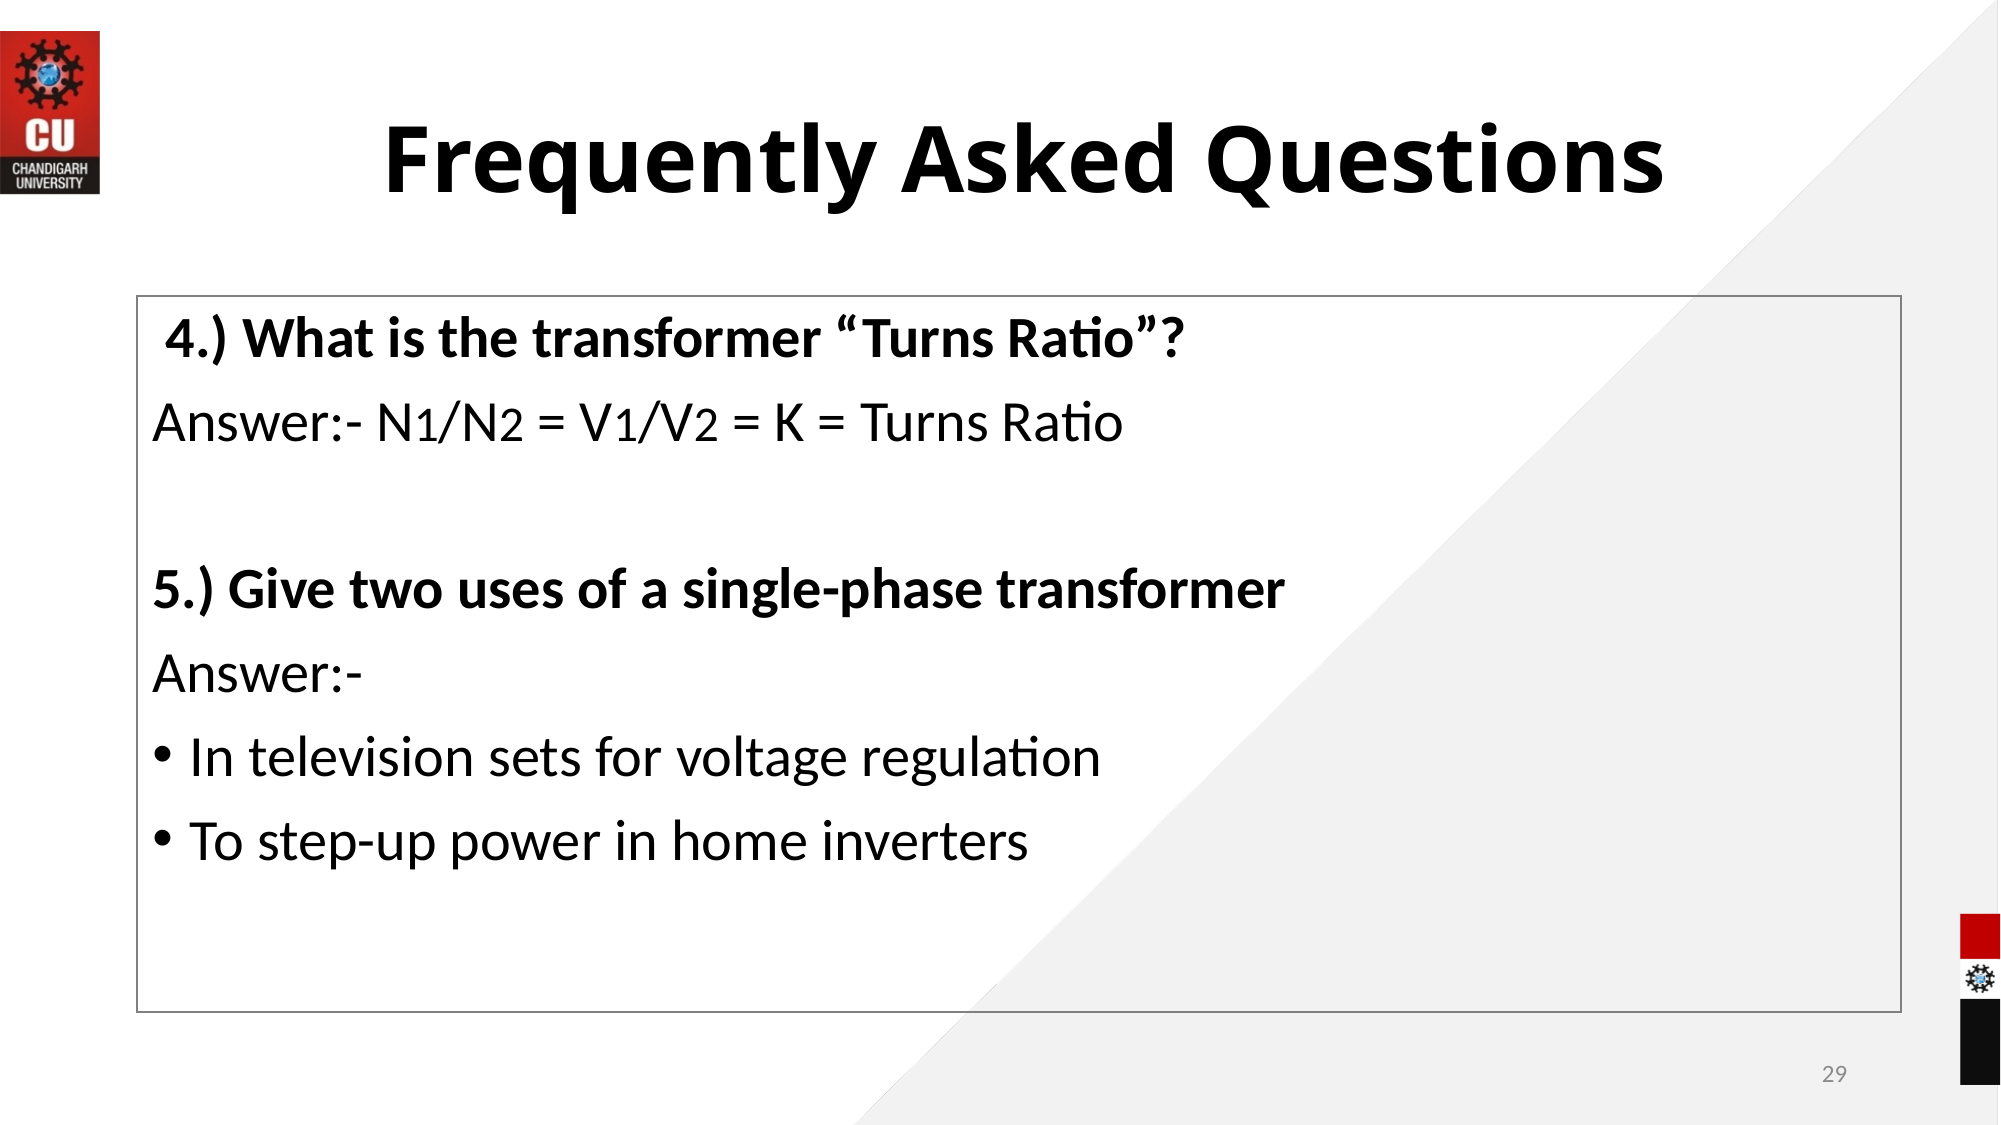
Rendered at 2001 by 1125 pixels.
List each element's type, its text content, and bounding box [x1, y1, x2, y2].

picture [0, 0, 2001, 1125]
title Frequently Asked Questions [173, 70, 1899, 255]
slide_number 29 [1412, 1042, 1863, 1103]
text_box [136, 295, 1902, 1013]
